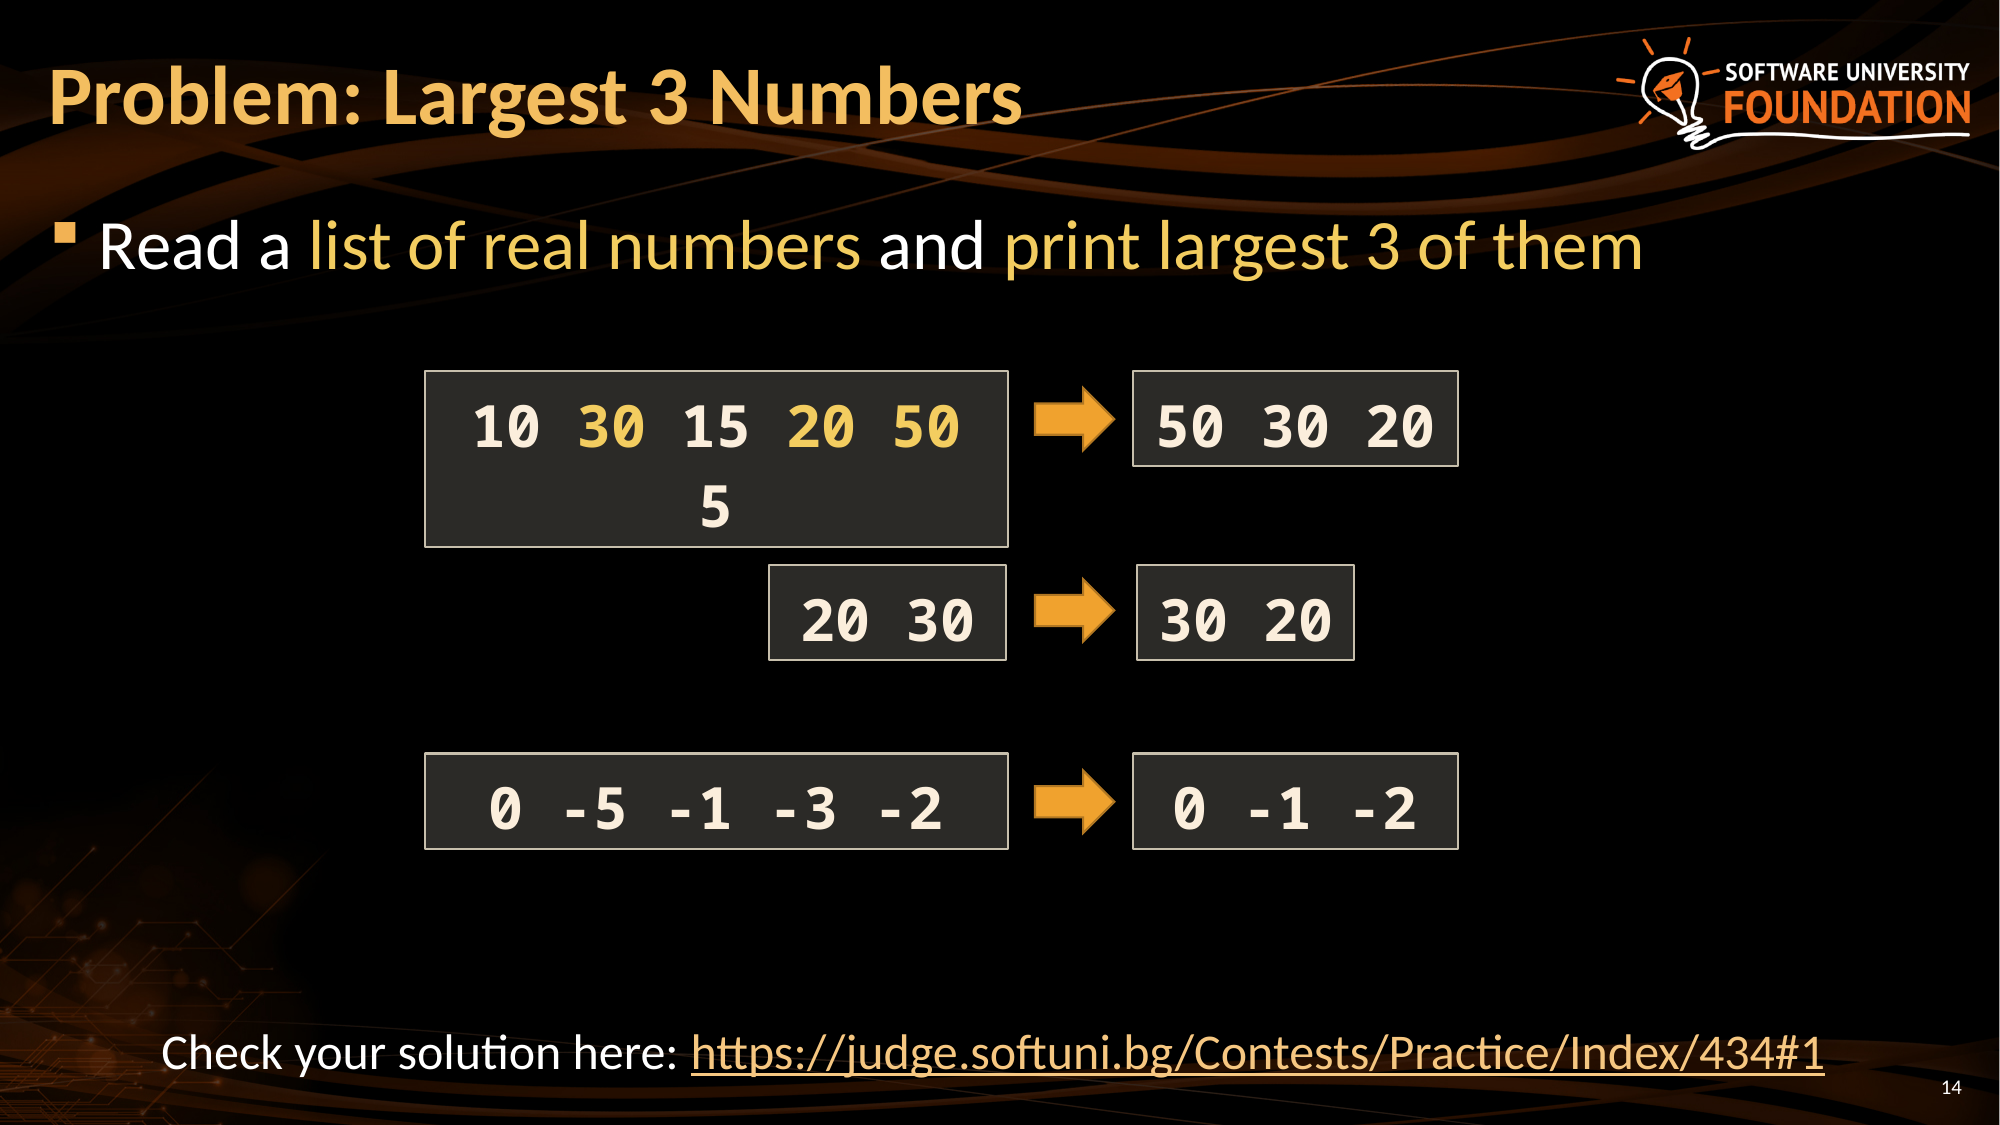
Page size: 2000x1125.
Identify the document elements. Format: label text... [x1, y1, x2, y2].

text_box Check your solution here: https://judge.softuni.bg/Contests/Practice/Index/434#1 [124, 1012, 1863, 1088]
list Read a list of real numbers and print largest 3 of them [31, 188, 1968, 1103]
picture [0, 0, 2000, 1125]
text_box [424, 371, 1458, 845]
title Problem: Largest 3 Numbers [30, 6, 1602, 189]
